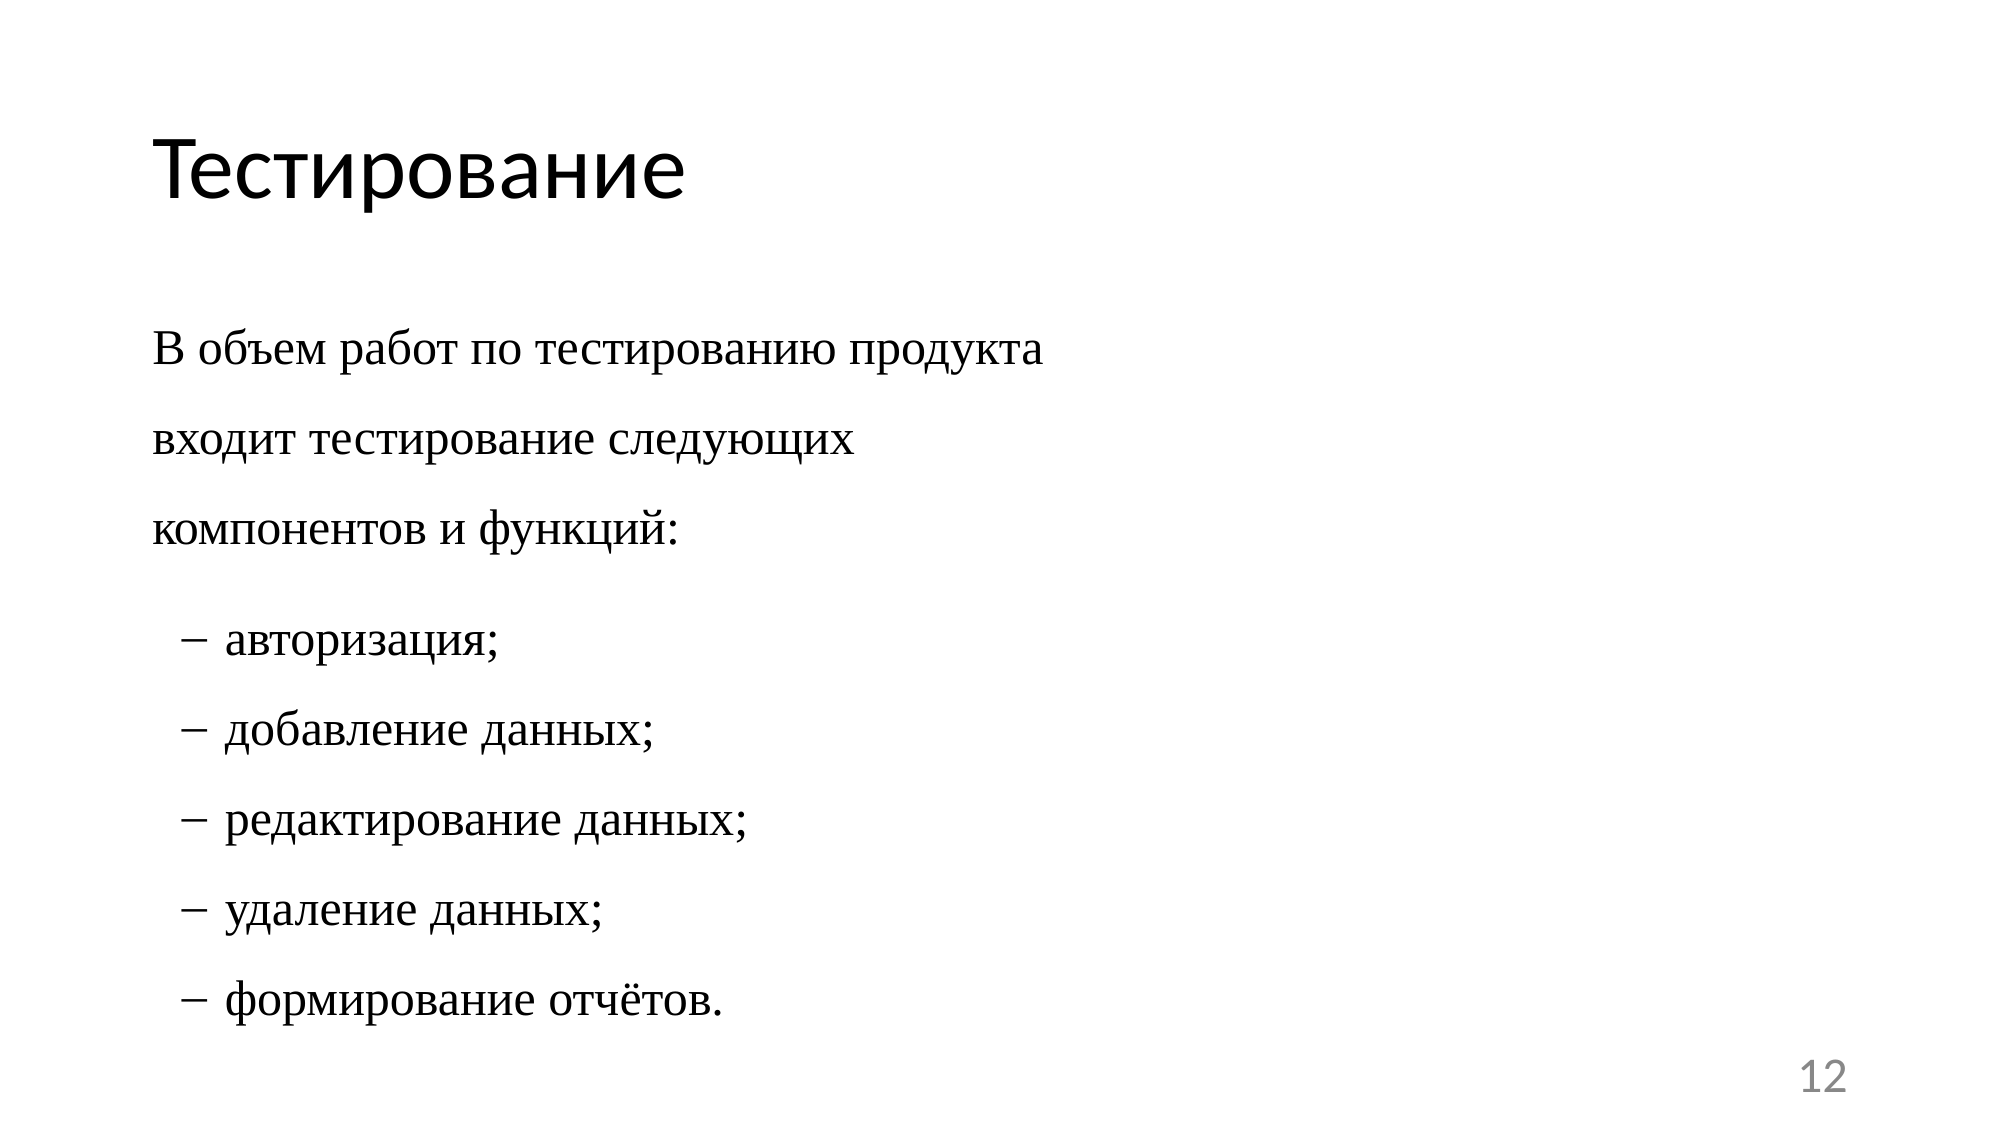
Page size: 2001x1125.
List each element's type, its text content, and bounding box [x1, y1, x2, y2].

text_box В объем работ по тестированию продукта входит тестирование следующих компонентов и функций: авторизация; добавление данных; редактирование данных; удаление данных; формирование отчётов. [137, 277, 1138, 1033]
title Тестирование [137, 59, 1863, 278]
slide_number 12 [1412, 1042, 1863, 1103]
